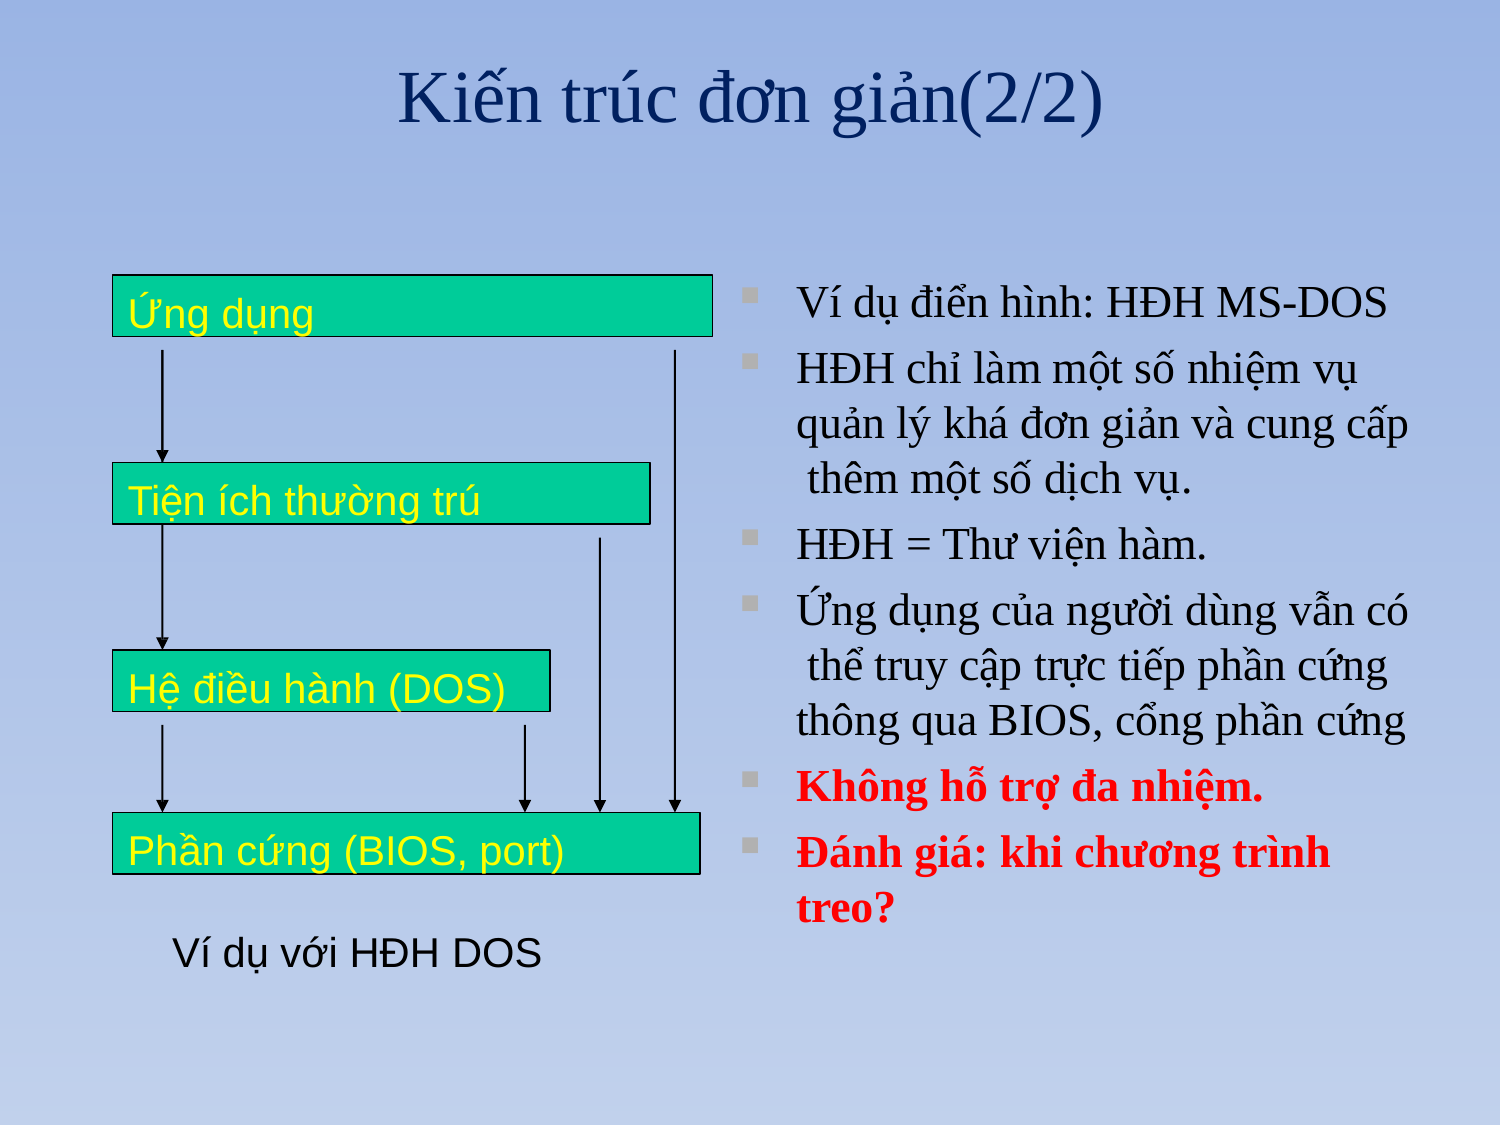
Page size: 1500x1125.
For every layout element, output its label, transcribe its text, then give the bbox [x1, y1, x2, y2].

text_box Tiện ích thường trú [112, 462, 650, 524]
text_box [668, 349, 682, 813]
text_box [518, 724, 532, 813]
text_box [156, 724, 169, 813]
text_box Ứng dụng [112, 275, 713, 337]
title Kiến trúc đơn giản(2/2) [75, 0, 1425, 187]
text_box Hệ điều hành (DOS) [112, 650, 550, 712]
text_box Ví dụ với HĐH DOS [169, 923, 545, 976]
text_box [156, 350, 169, 463]
text_box [156, 524, 169, 650]
text_box Phần cứng (BIOS, port) [112, 812, 700, 874]
text_box Ví dụ điển hình: HĐH MS-DOS HĐH chỉ làm một số nhiệm vụ quản lý khá đơn giản và cung cấp thêm một số dịch vụ. HĐH = Thư viện hàm. Ứng dụng của người dùng vẫn có thể truy cập trực tiếp phần cứng thông qua BIOS, cổng phần cứng Không hỗ trợ đa nhiệm. Đánh giá: khi chương trình treo? [737, 259, 1414, 932]
text_box [593, 537, 607, 813]
